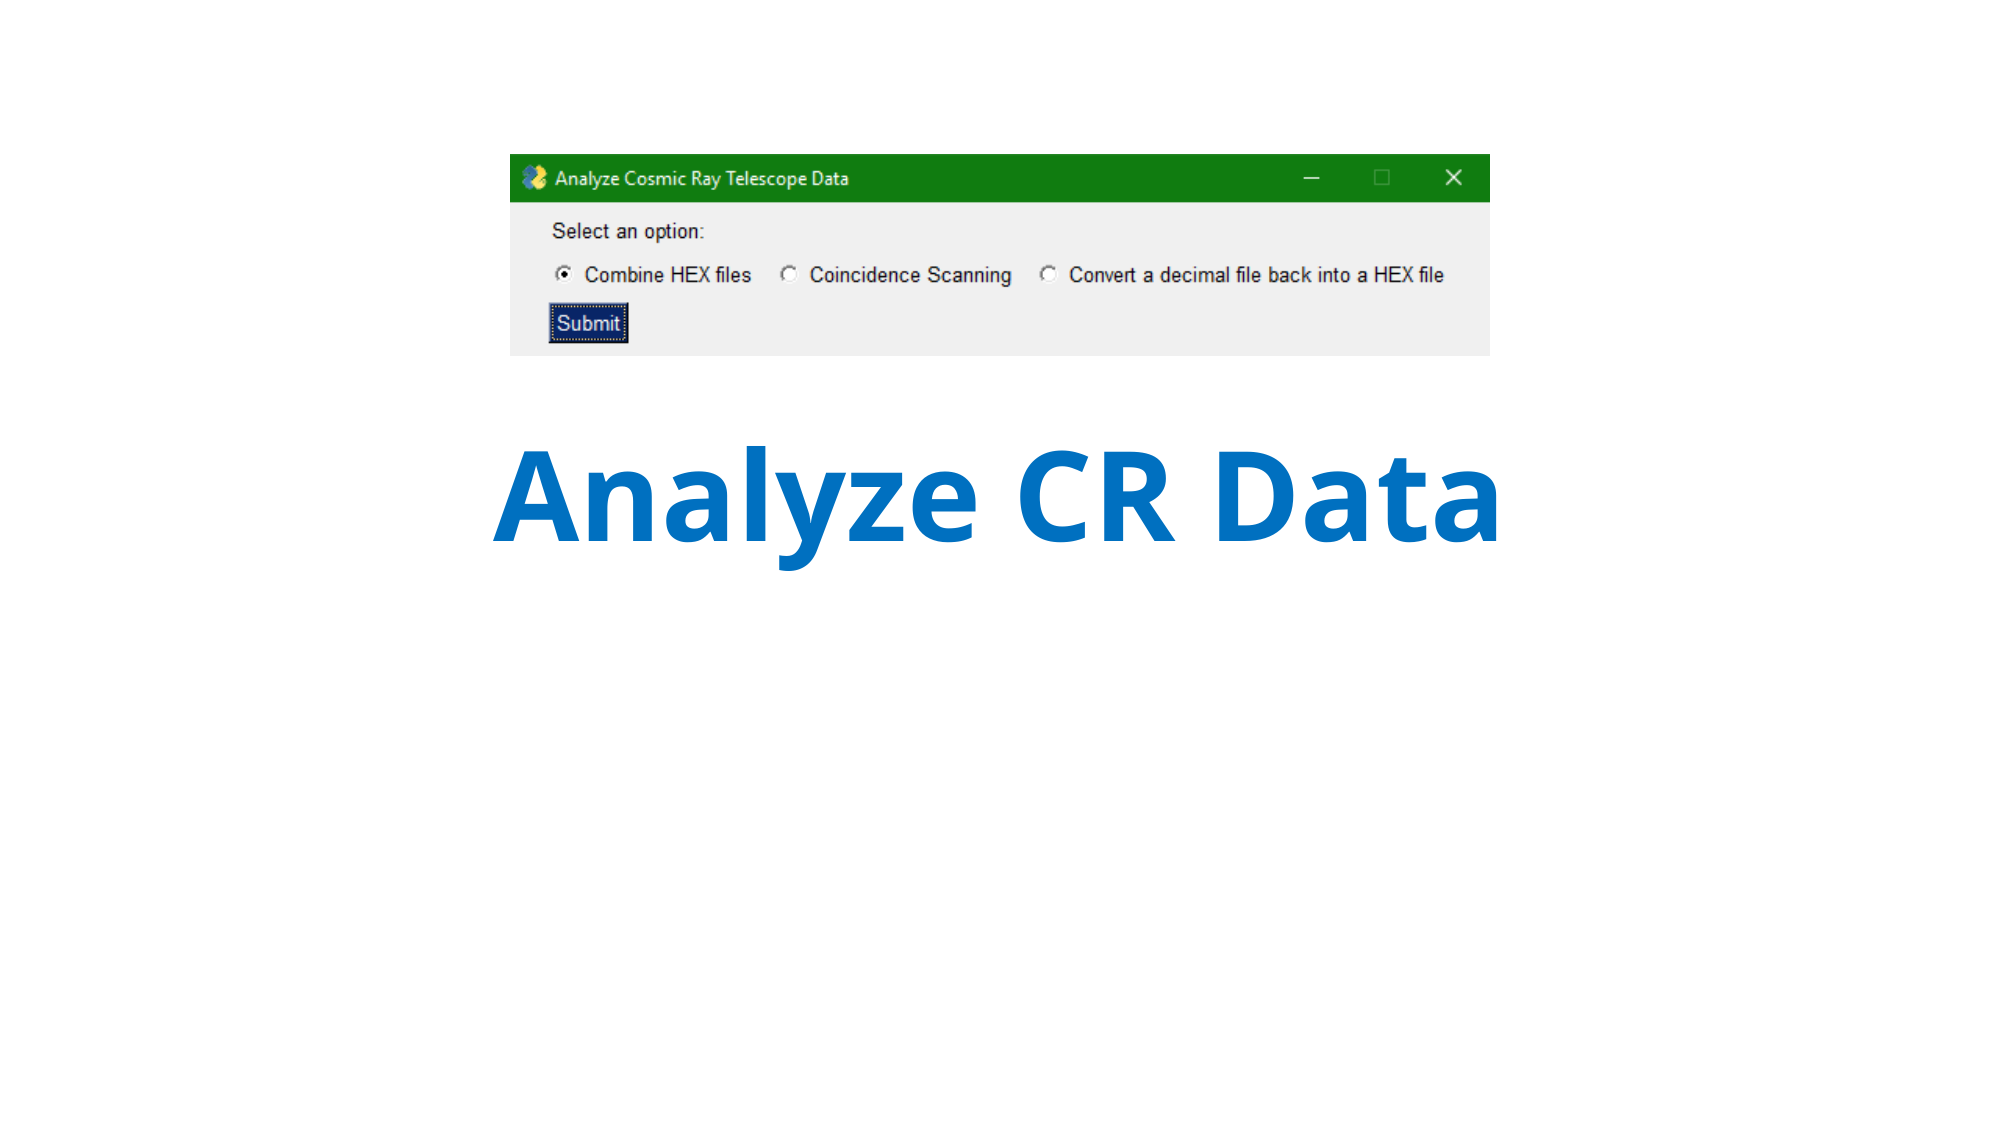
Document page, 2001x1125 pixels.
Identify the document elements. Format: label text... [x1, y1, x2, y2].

picture [509, 154, 1490, 356]
title Analyze CR Data [249, 184, 1750, 576]
